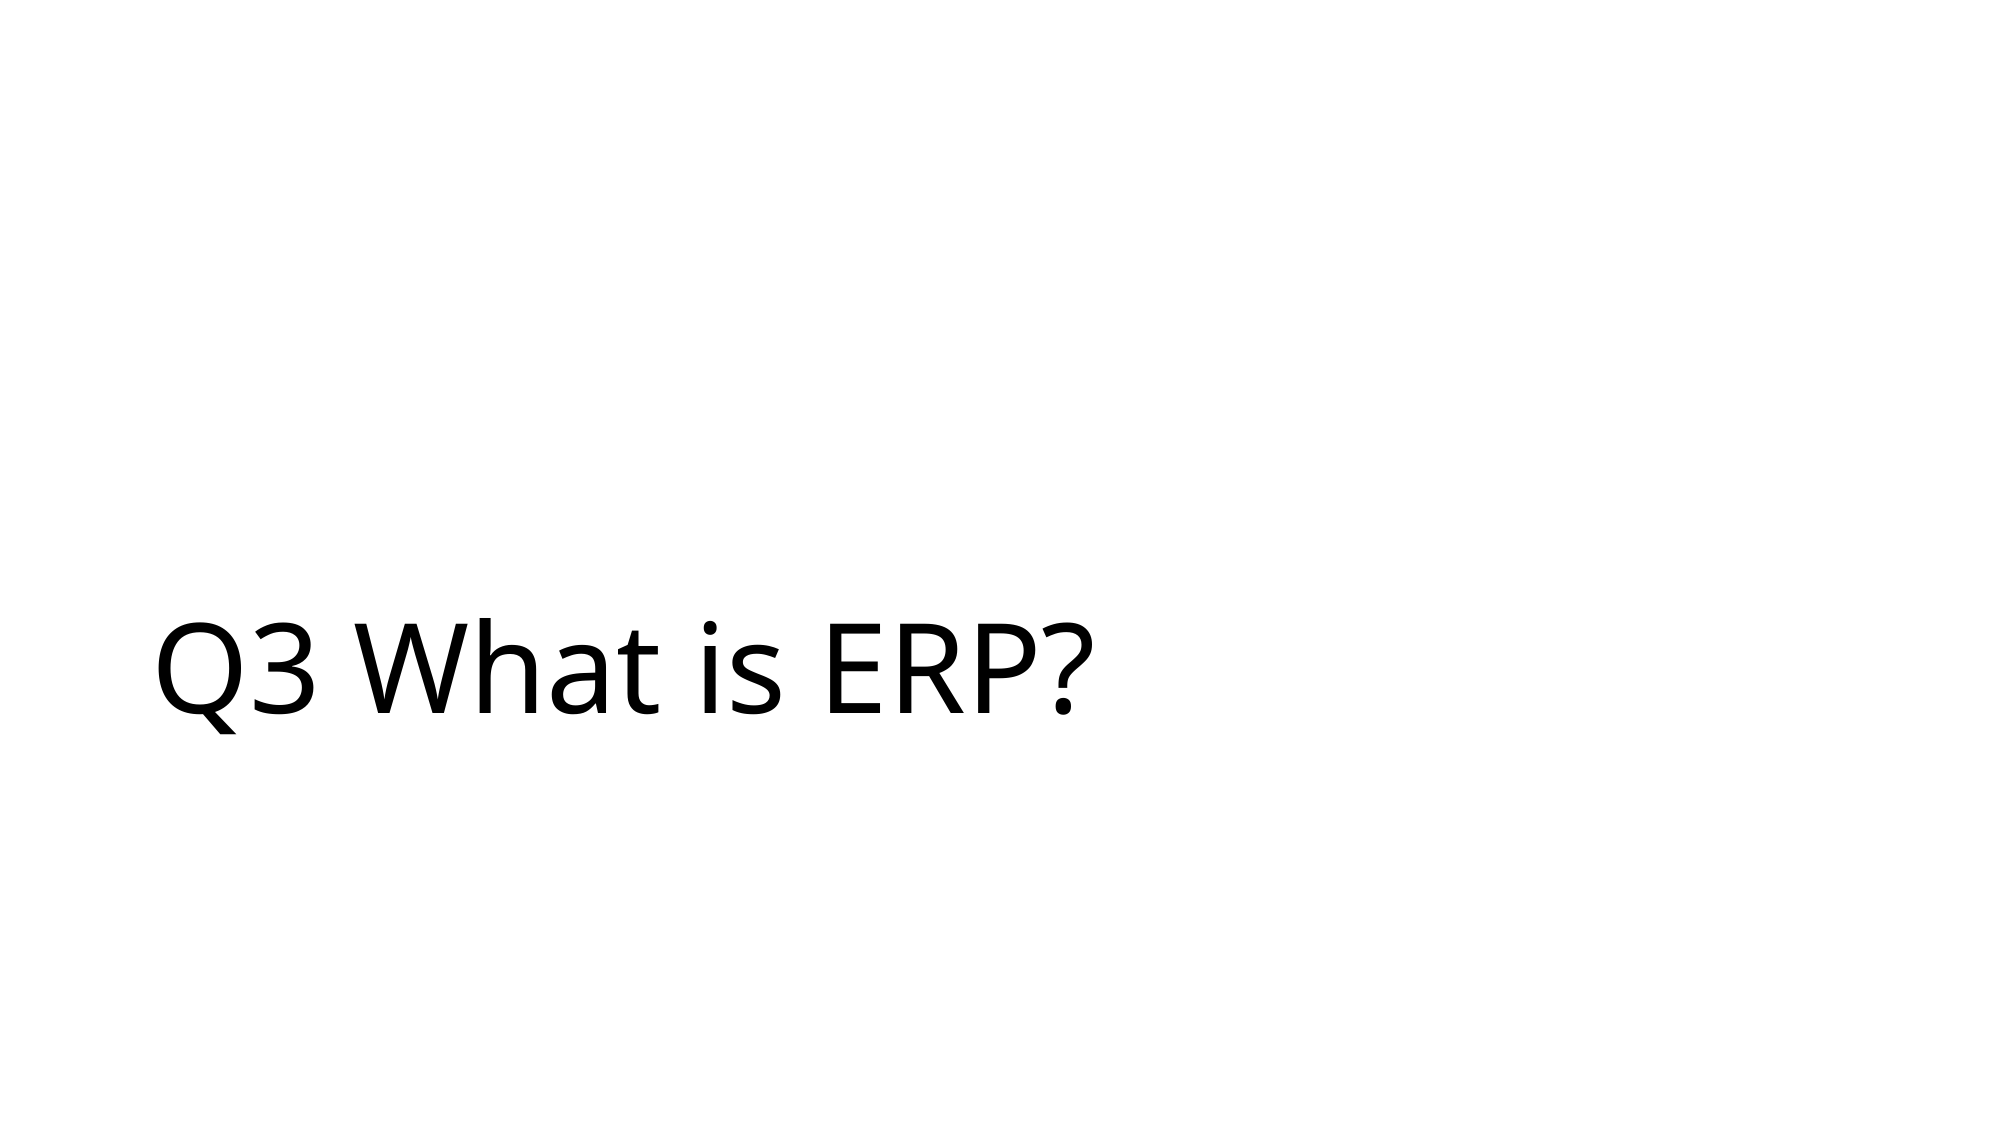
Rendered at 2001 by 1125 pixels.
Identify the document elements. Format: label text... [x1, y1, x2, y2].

title Q3 What is ERP? [136, 280, 1862, 749]
